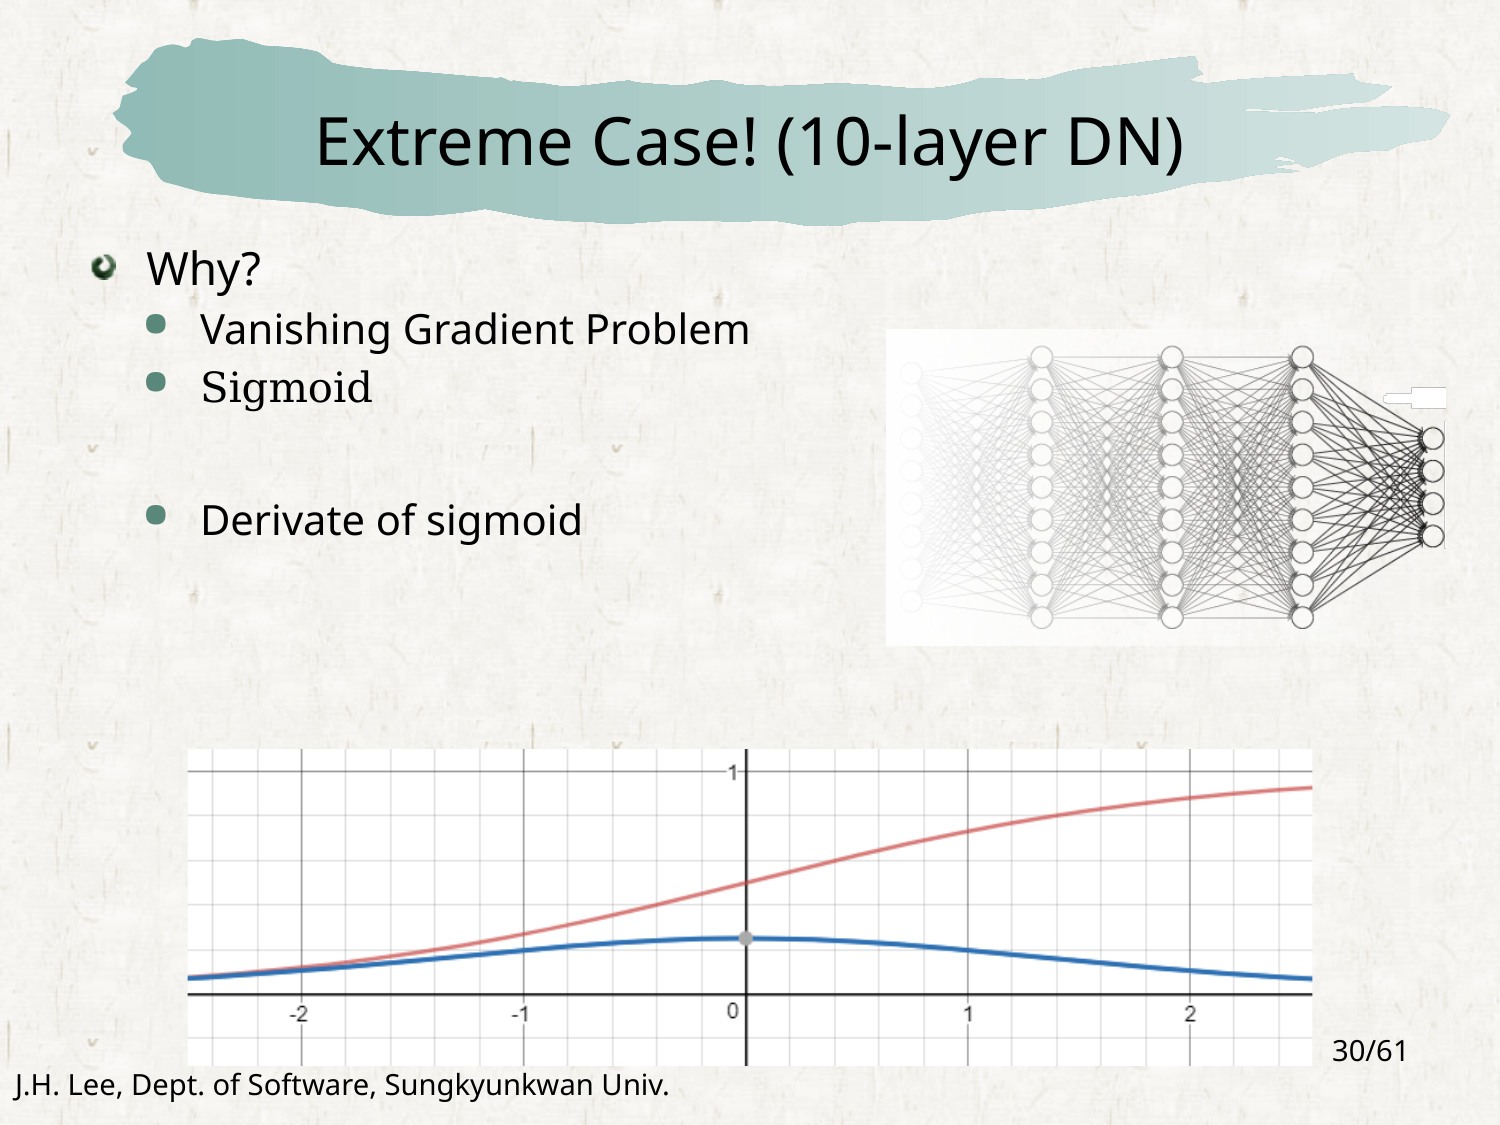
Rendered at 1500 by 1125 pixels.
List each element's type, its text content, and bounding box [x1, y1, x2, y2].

title Extreme Case! (10-layer DN) [75, 45, 1425, 233]
text_box [886, 329, 1460, 646]
slide_number 30/61 [1074, 1024, 1426, 1103]
picture [0, 0, 1500, 1125]
footer J.H. Lee, Dept. of Software, Sungkyunkwan Univ. [0, 1058, 762, 1102]
